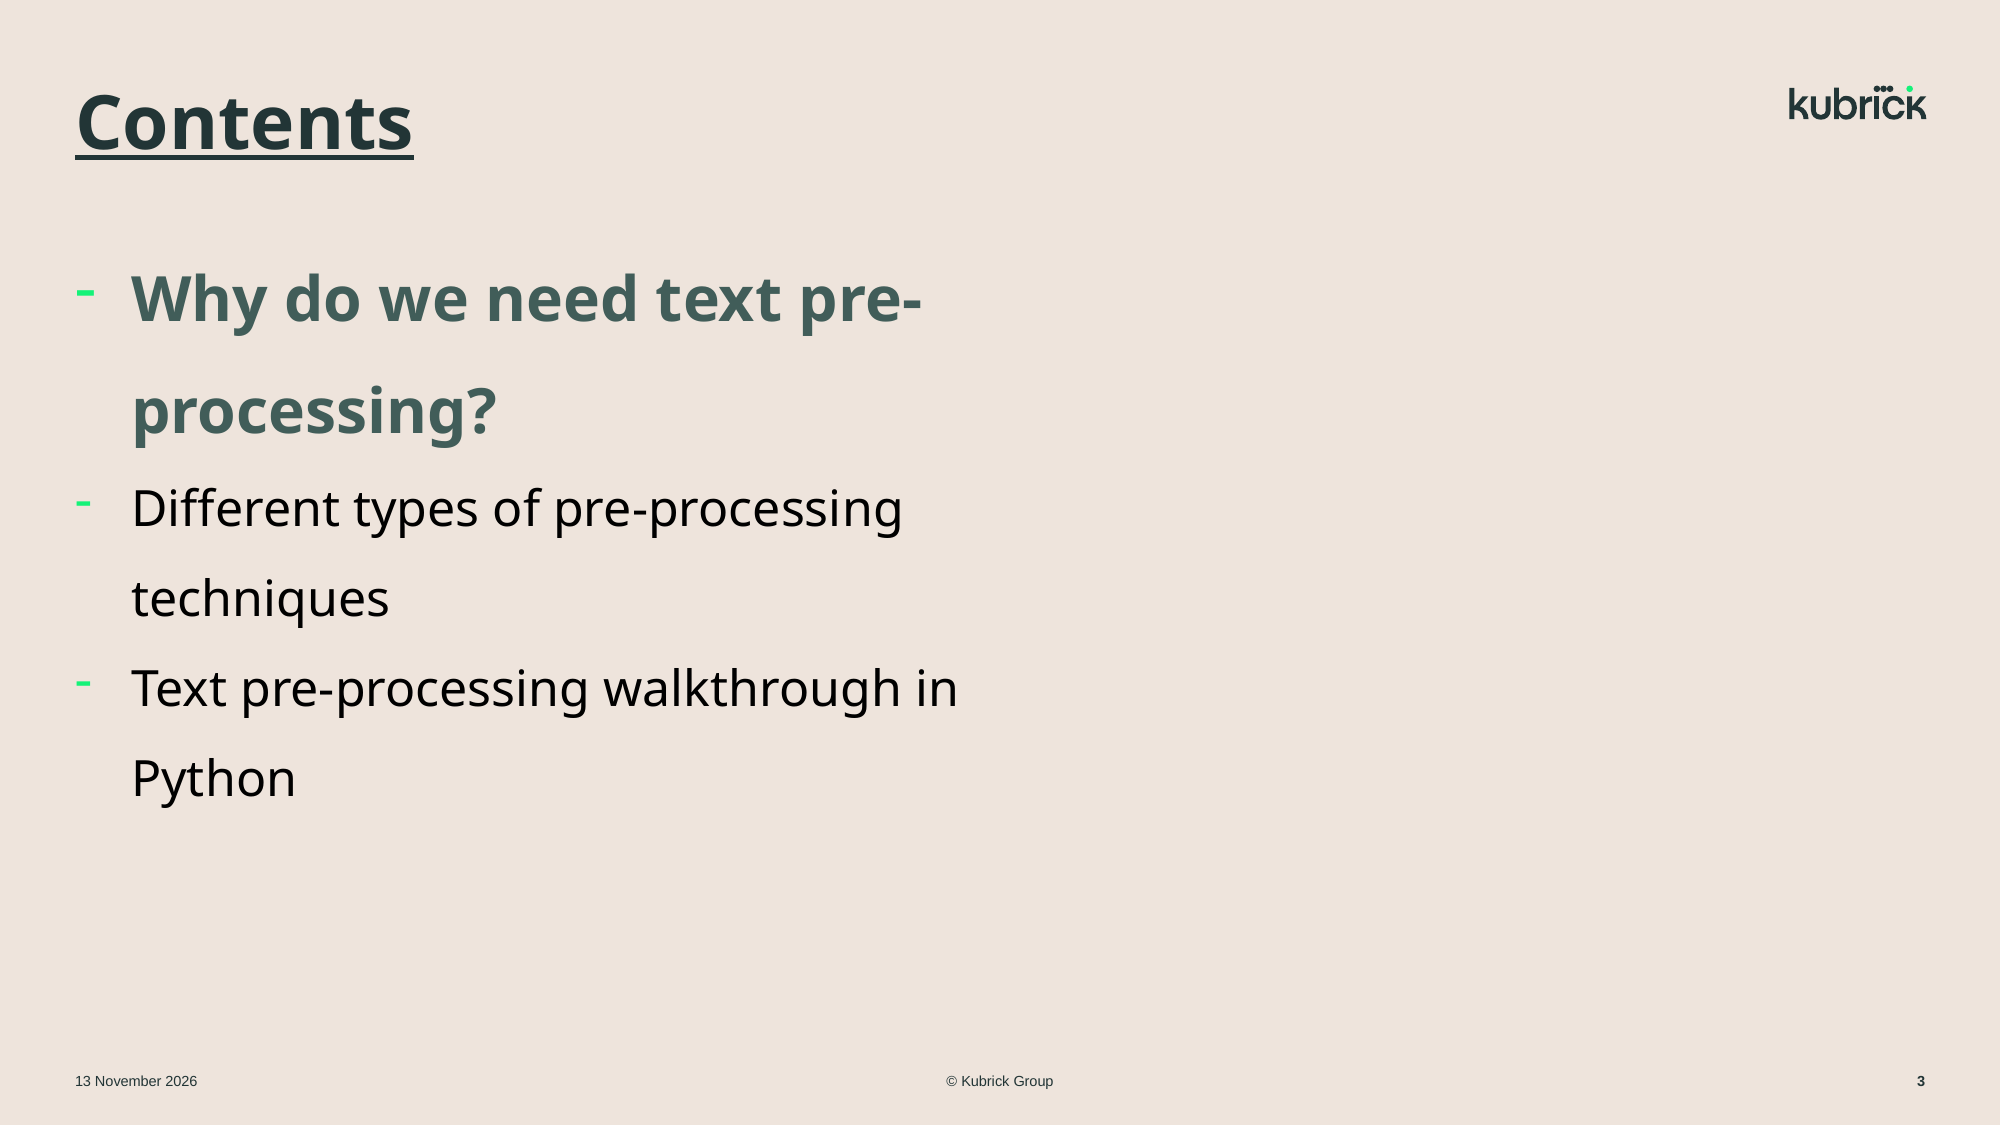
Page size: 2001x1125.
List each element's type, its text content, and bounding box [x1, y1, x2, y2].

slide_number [75, 1072, 525, 1104]
title Contents [75, 84, 1692, 164]
slide_number 3 [1475, 1072, 1925, 1104]
text_box Why do we need text pre-processing? Different types of pre-processing techniques Text pre-processing walkthrough in Python [75, 221, 1139, 936]
footer © Kubrick Group [662, 1071, 1338, 1103]
